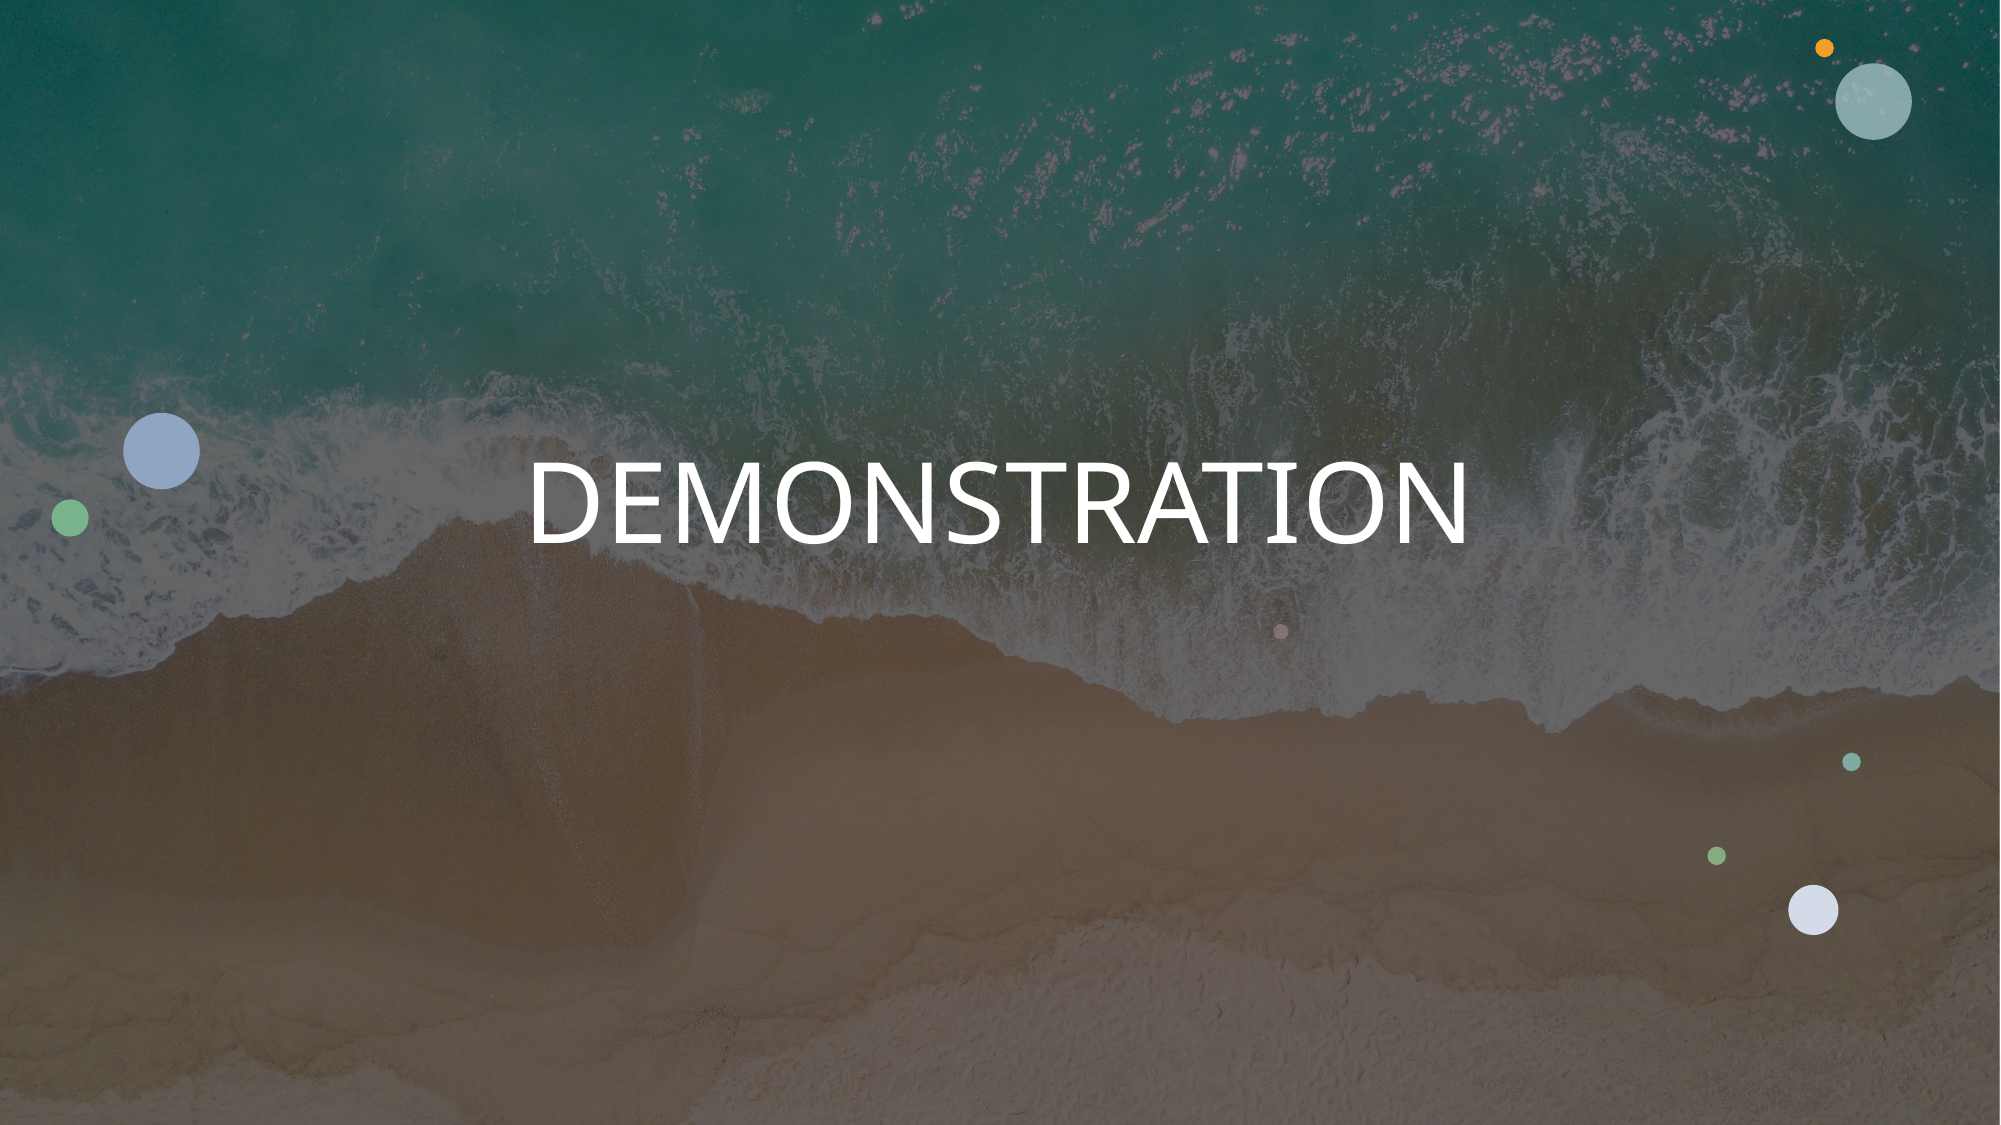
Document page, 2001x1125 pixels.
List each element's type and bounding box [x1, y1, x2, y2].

text_box [51, 38, 1912, 936]
picture [0, 0, 2000, 1125]
